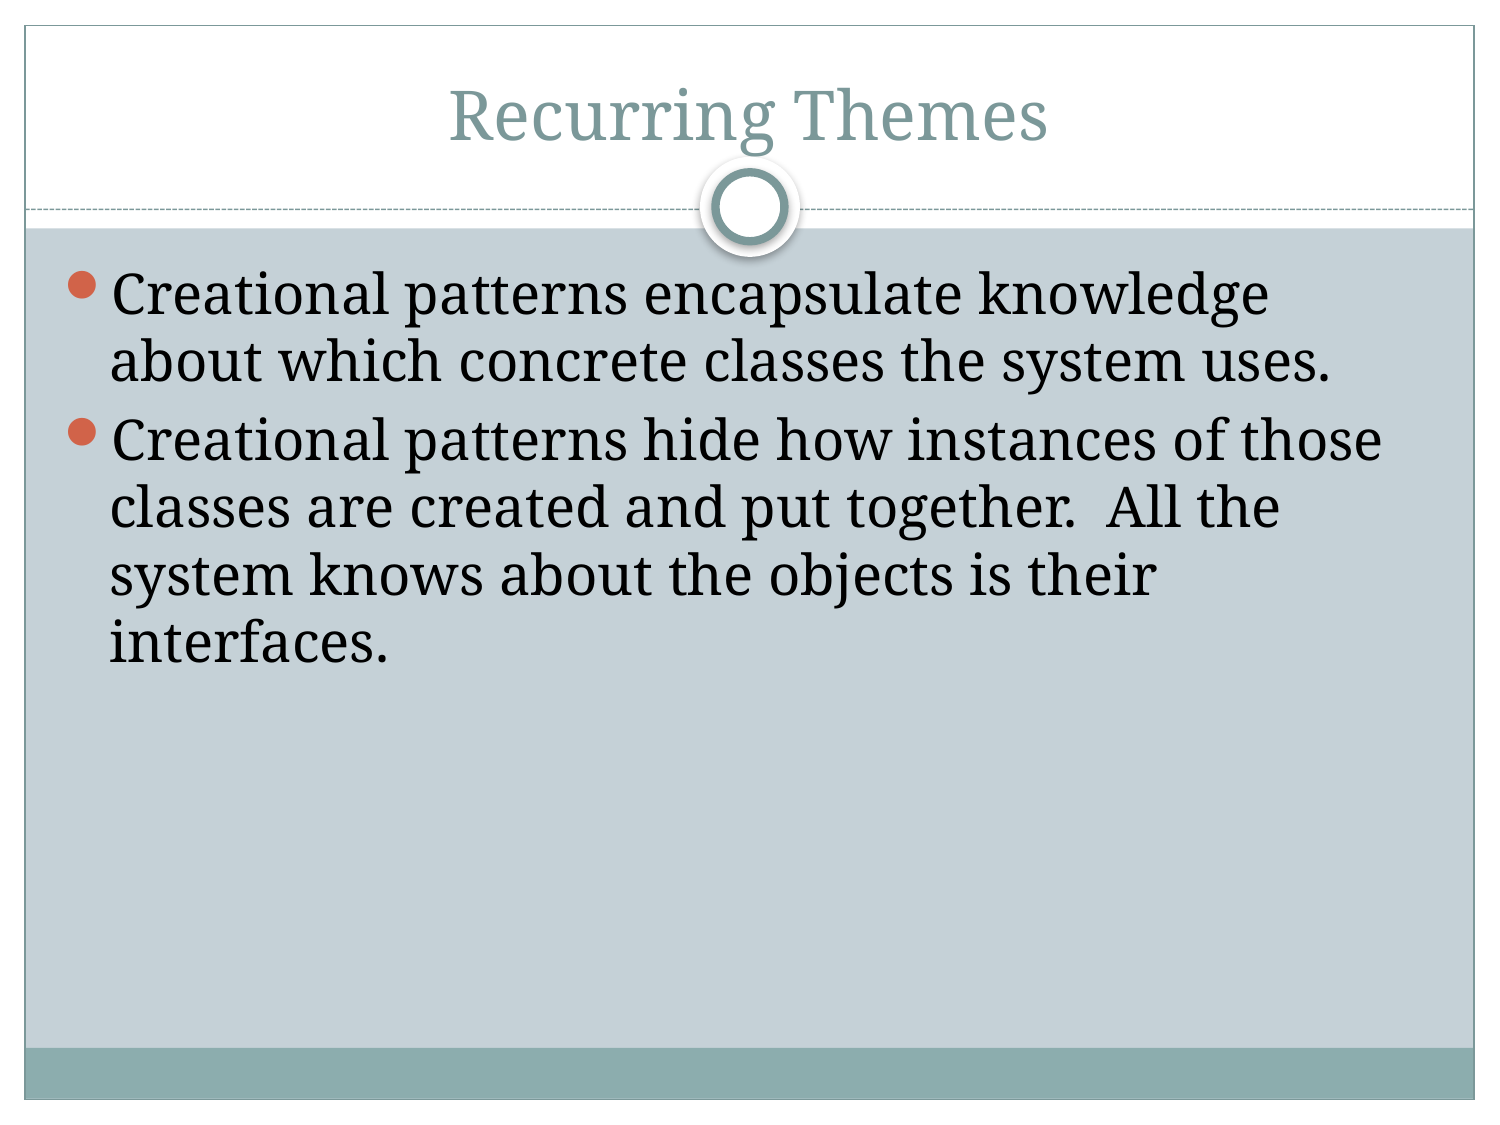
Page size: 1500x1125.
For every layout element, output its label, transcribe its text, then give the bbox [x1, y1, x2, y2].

list Creational patterns encapsulate knowledge about which concrete classes the system uses. Creational patterns hide how instances of those classes are created and put together. All the system knows about the objects is their interfaces. [49, 250, 1445, 1001]
title Recurring Themes [49, 37, 1450, 162]
